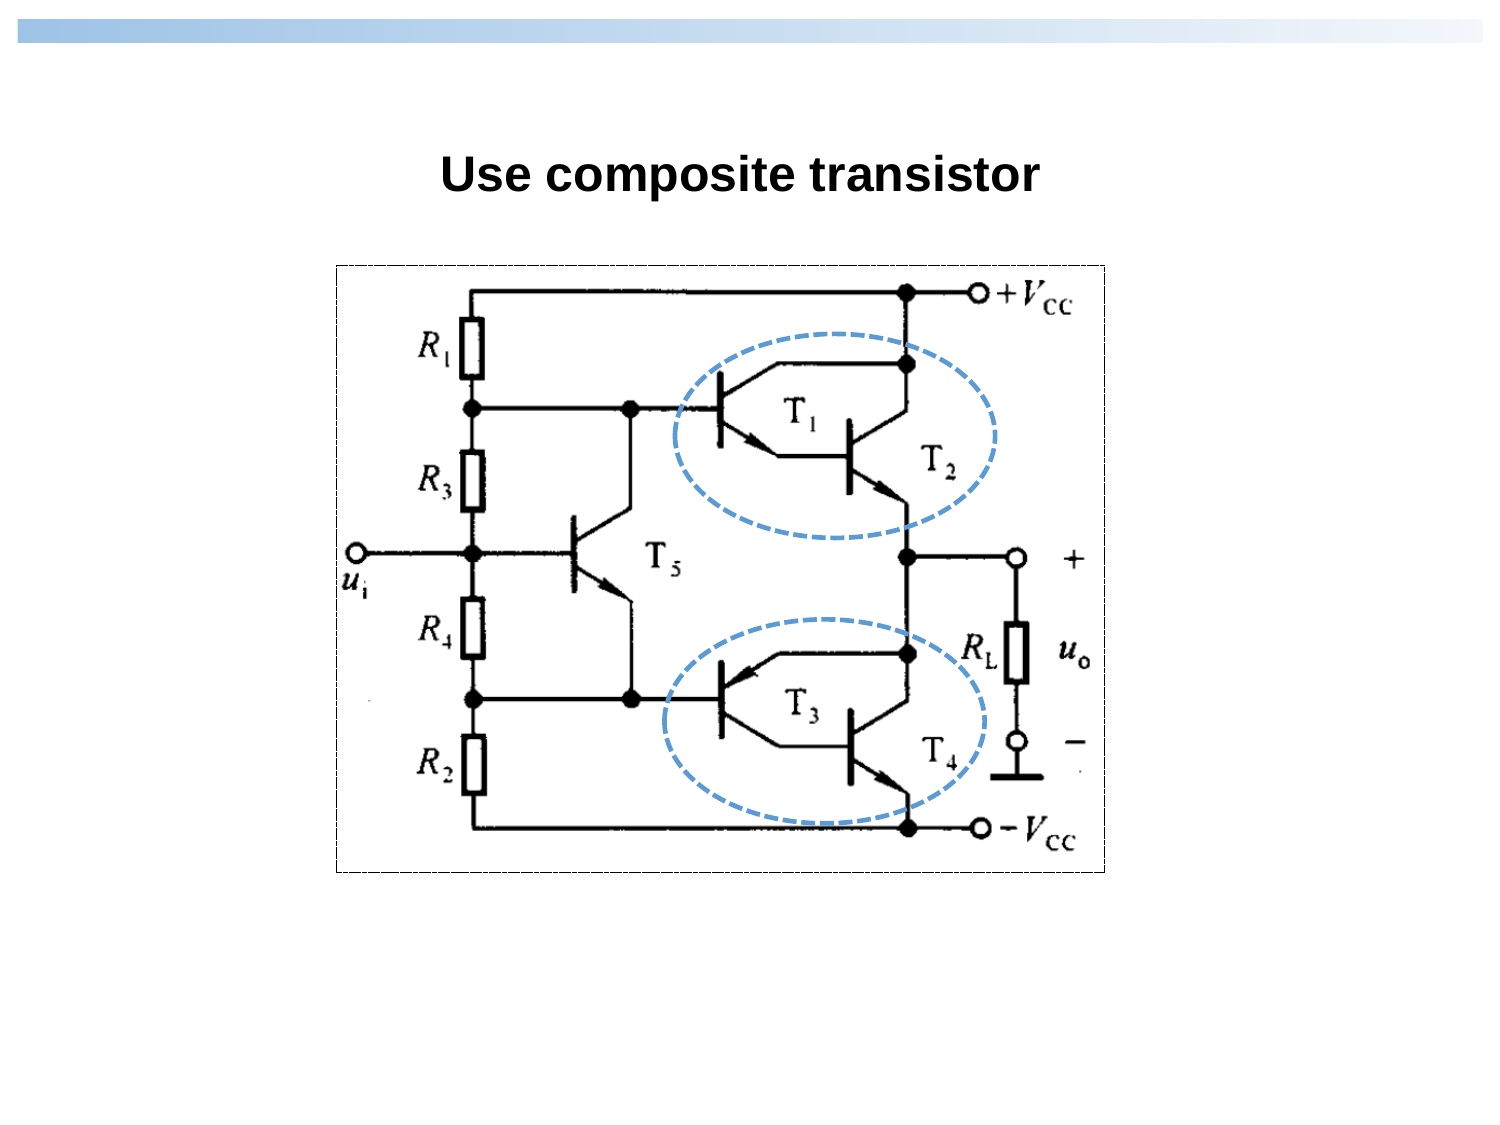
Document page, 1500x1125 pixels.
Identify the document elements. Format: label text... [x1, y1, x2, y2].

text_box Use composite transistor [425, 134, 1130, 210]
picture [336, 265, 1105, 873]
text_box [17, 18, 1483, 44]
